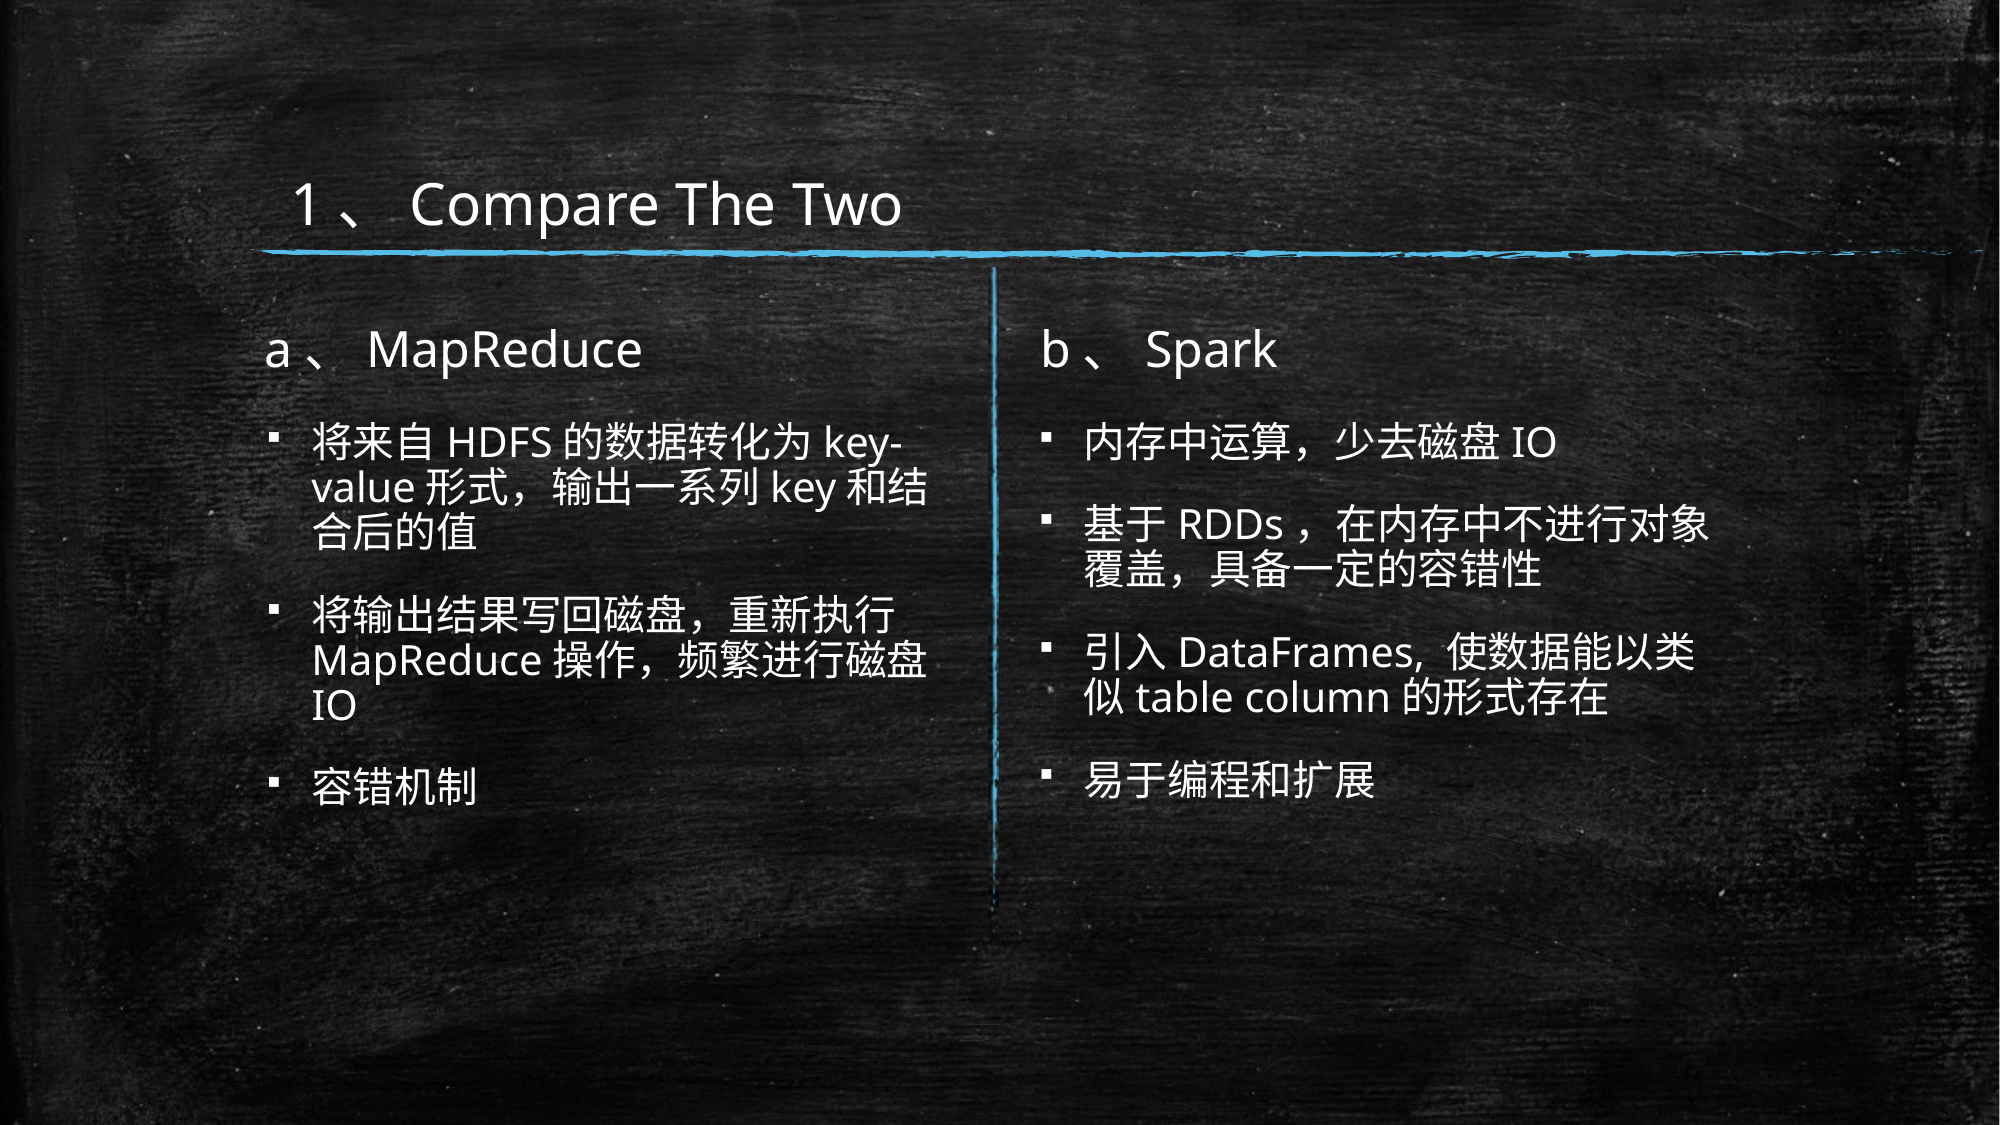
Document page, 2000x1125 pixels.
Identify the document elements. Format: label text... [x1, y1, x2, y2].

list b、Spark [1025, 288, 1750, 414]
picture [988, 267, 999, 939]
title 1、Compare The Two [275, 78, 1776, 246]
list 将来自HDFS的数据转化为key-value形式，输出一系列key和结合后的值 将输出结果写回磁盘，重新执行MapReduce操作，频繁进行磁盘IO 容错机制 [251, 413, 976, 964]
list 内存中运算，少去磁盘IO 基于RDDs，在内存中不进行对象覆盖，具备一定的容错性 引入DataFrames, 使数据能以类似table column的形式存在 易于编程和扩展 [1023, 413, 1749, 964]
list a、MapReduce [249, 288, 975, 414]
